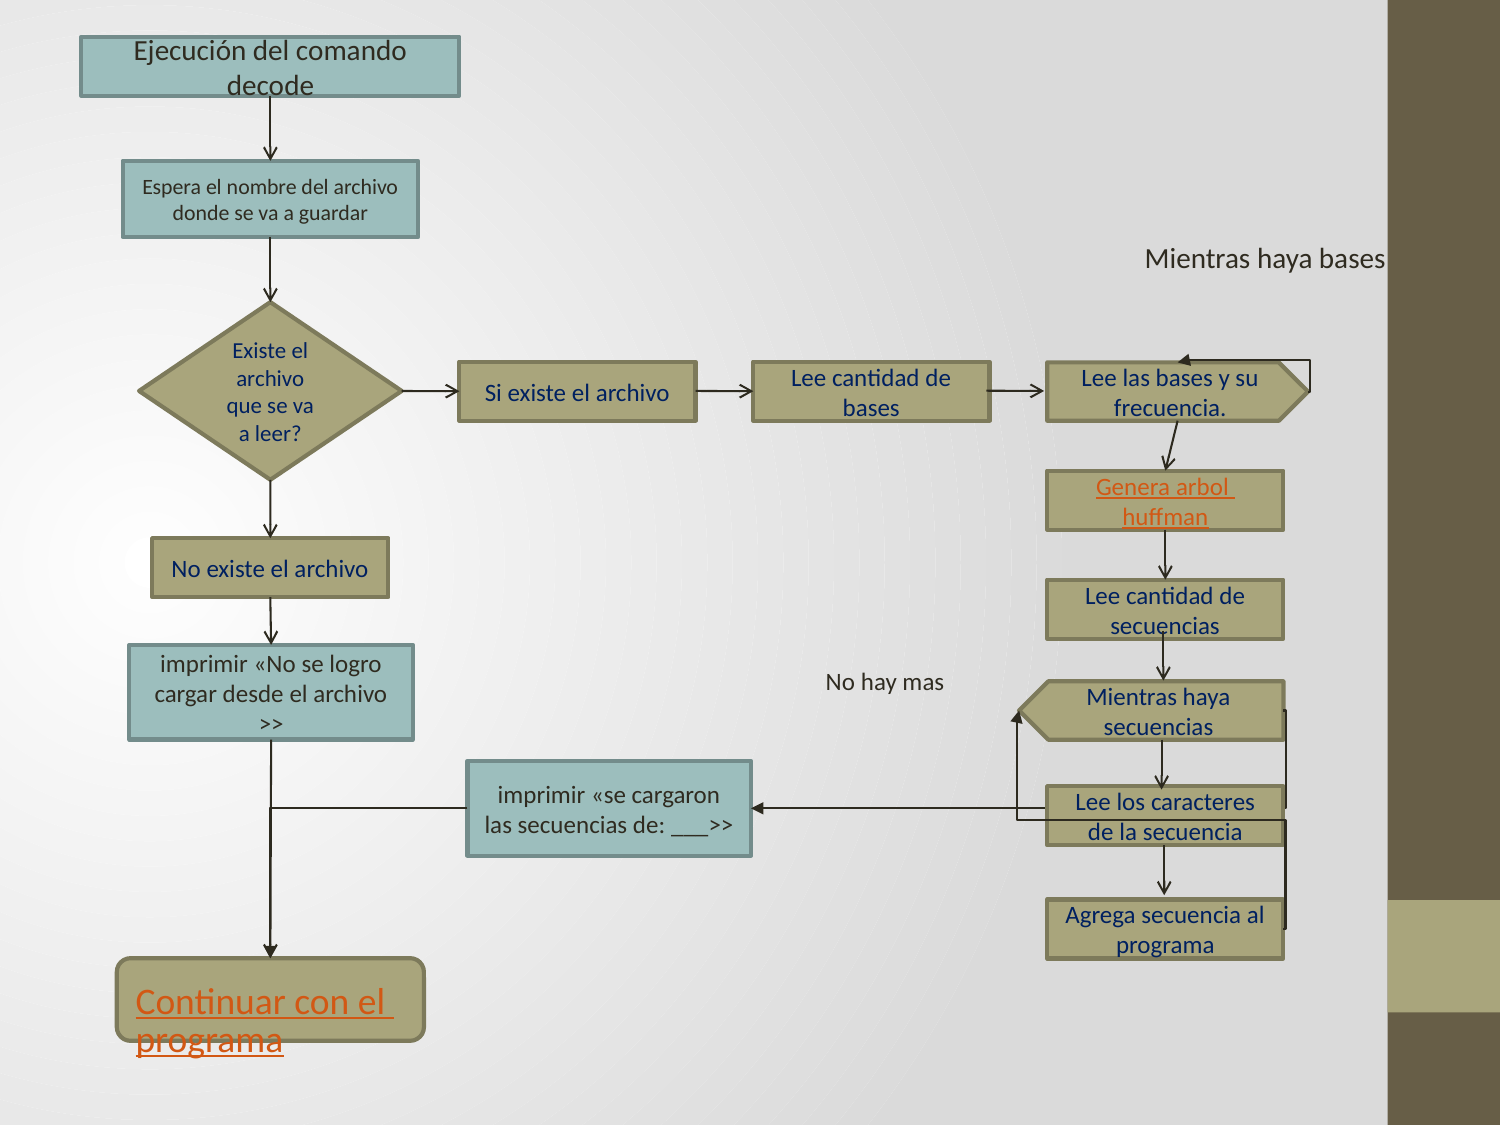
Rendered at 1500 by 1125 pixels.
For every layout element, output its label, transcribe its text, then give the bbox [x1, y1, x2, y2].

text_box Lee cantidad de secuencias [1045, 578, 1285, 641]
text_box Lee los caracteres de la secuencia [1045, 784, 1280, 819]
text_box Mientras haya bases [1129, 232, 1401, 282]
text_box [269, 807, 468, 959]
text_box Ejecución del comando decode [79, 35, 461, 98]
text_box No hay mas [810, 657, 960, 702]
text_box Lee cantidad de bases [751, 360, 992, 423]
text_box imprimir «No se logro cargar desde el archivo >> [127, 643, 415, 742]
text_box Continuar con el programa [114, 956, 427, 1043]
text_box Agrega secuencia al programa [1045, 897, 1285, 961]
text_box Lee los caracteres de la secuencia [1045, 821, 1280, 847]
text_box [1162, 361, 1309, 392]
text_box Espera el nombre del archivo donde se va a guardar [121, 159, 420, 239]
text_box Genera arbol huffman [1045, 469, 1285, 532]
text_box No existe el archivo [150, 536, 390, 599]
text_box Mientras haya secuencias [1023, 679, 1286, 742]
text_box imprimir «se cargaron las secuencias de: ___>> [465, 759, 753, 858]
text_box Lee las bases y su frecuencia. [1045, 360, 1305, 423]
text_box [1162, 420, 1166, 472]
text_box Si existe el archivo [457, 360, 698, 423]
text_box Existe el archivo que se va a leer? [136, 301, 403, 481]
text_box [750, 709, 1020, 809]
